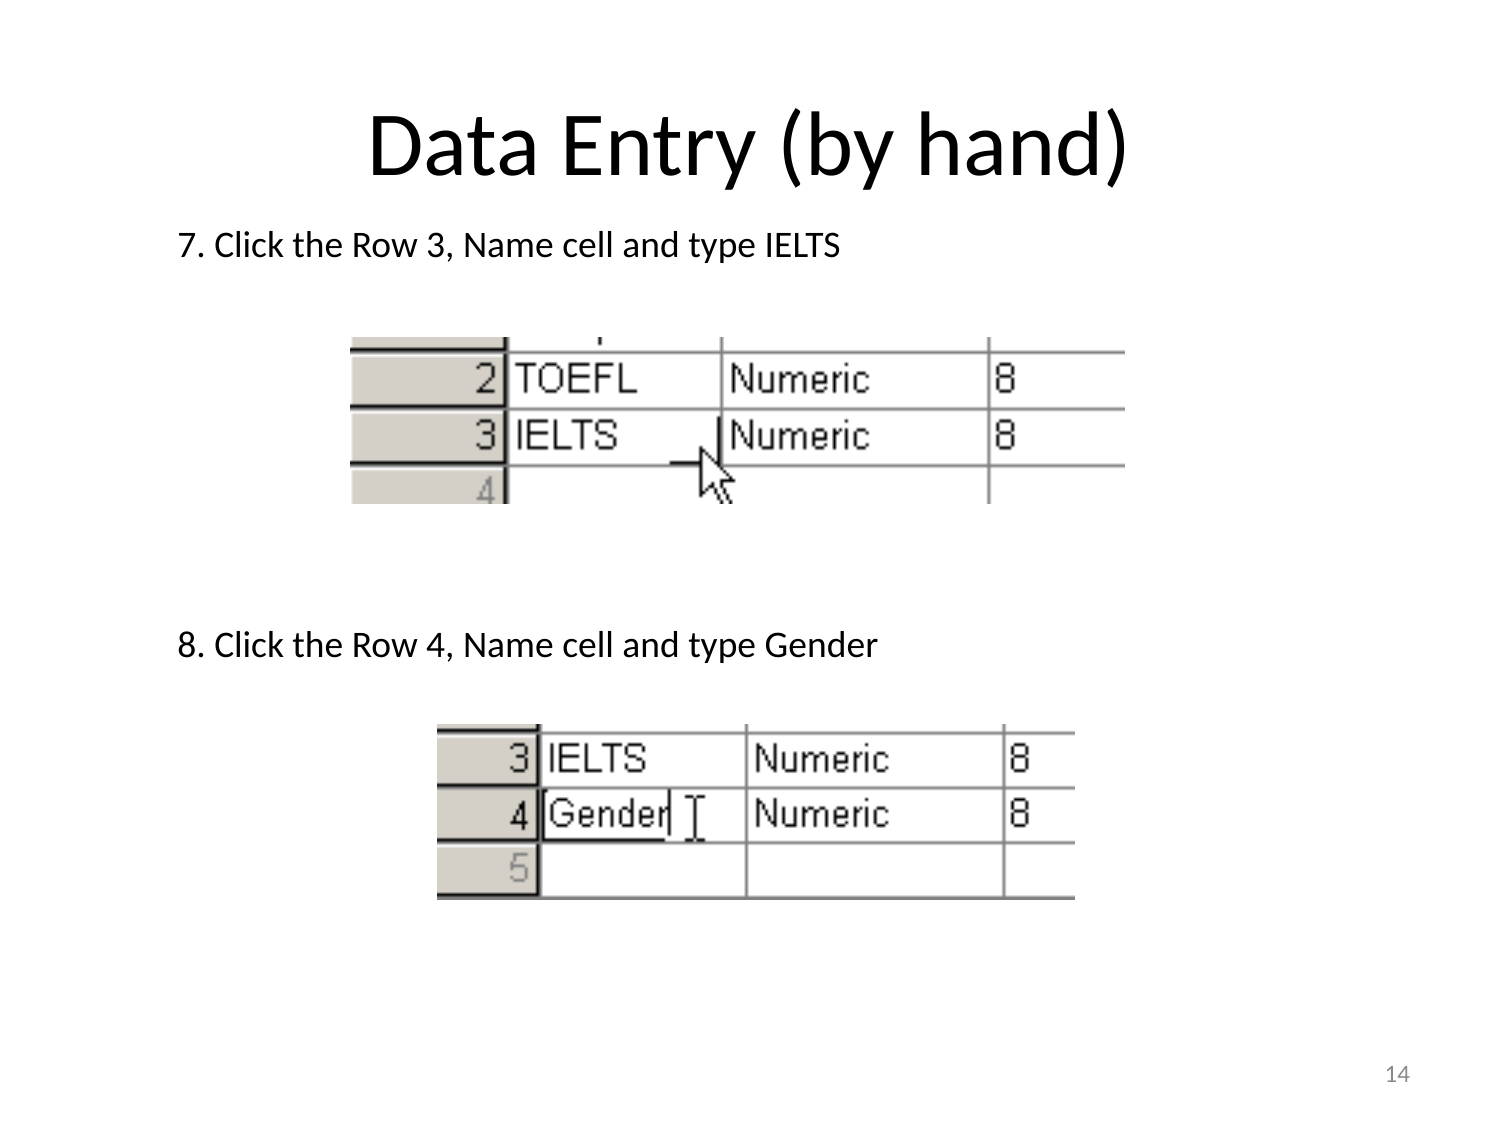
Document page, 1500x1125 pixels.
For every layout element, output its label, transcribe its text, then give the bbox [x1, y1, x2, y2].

text_box 8. Click the Row 4, Name cell and type Gender [162, 612, 1450, 673]
text_box 7. Click the Row 3, Name cell and type IELTS [162, 212, 1450, 273]
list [437, 724, 1076, 900]
slide_number 14 [1074, 1042, 1425, 1103]
title Data Entry (by hand) [75, 45, 1425, 233]
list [349, 337, 1126, 505]
